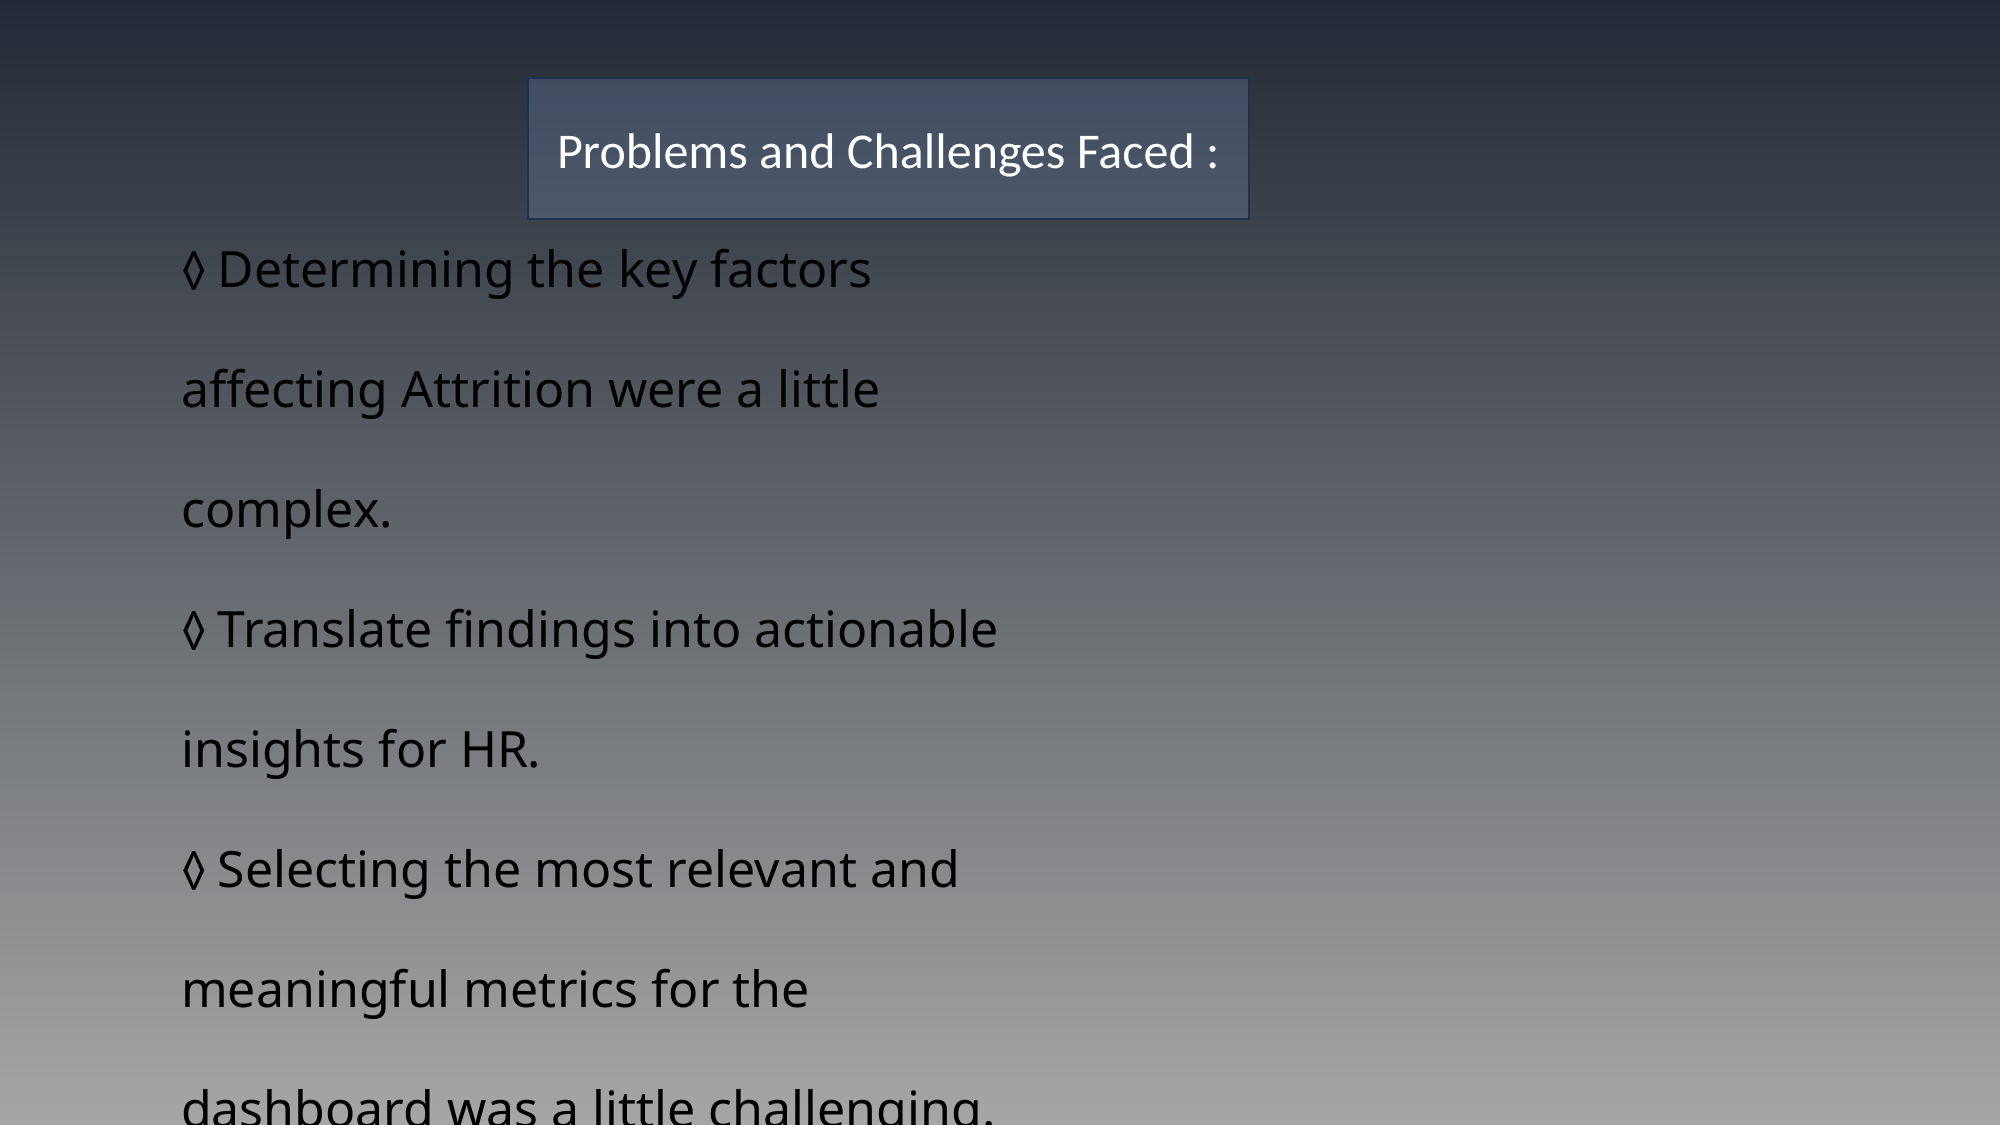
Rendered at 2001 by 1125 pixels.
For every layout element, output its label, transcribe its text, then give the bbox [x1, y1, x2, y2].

text_box ◊ Determining the key factors affecting Attrition were a little complex. ◊ Translate findings into actionable insights for HR. ◊ Selecting the most relevant and meaningful metrics for the dashboard was a little challenging. [165, 247, 1063, 1067]
text_box Problems and Challenges Faced : [527, 77, 1250, 220]
